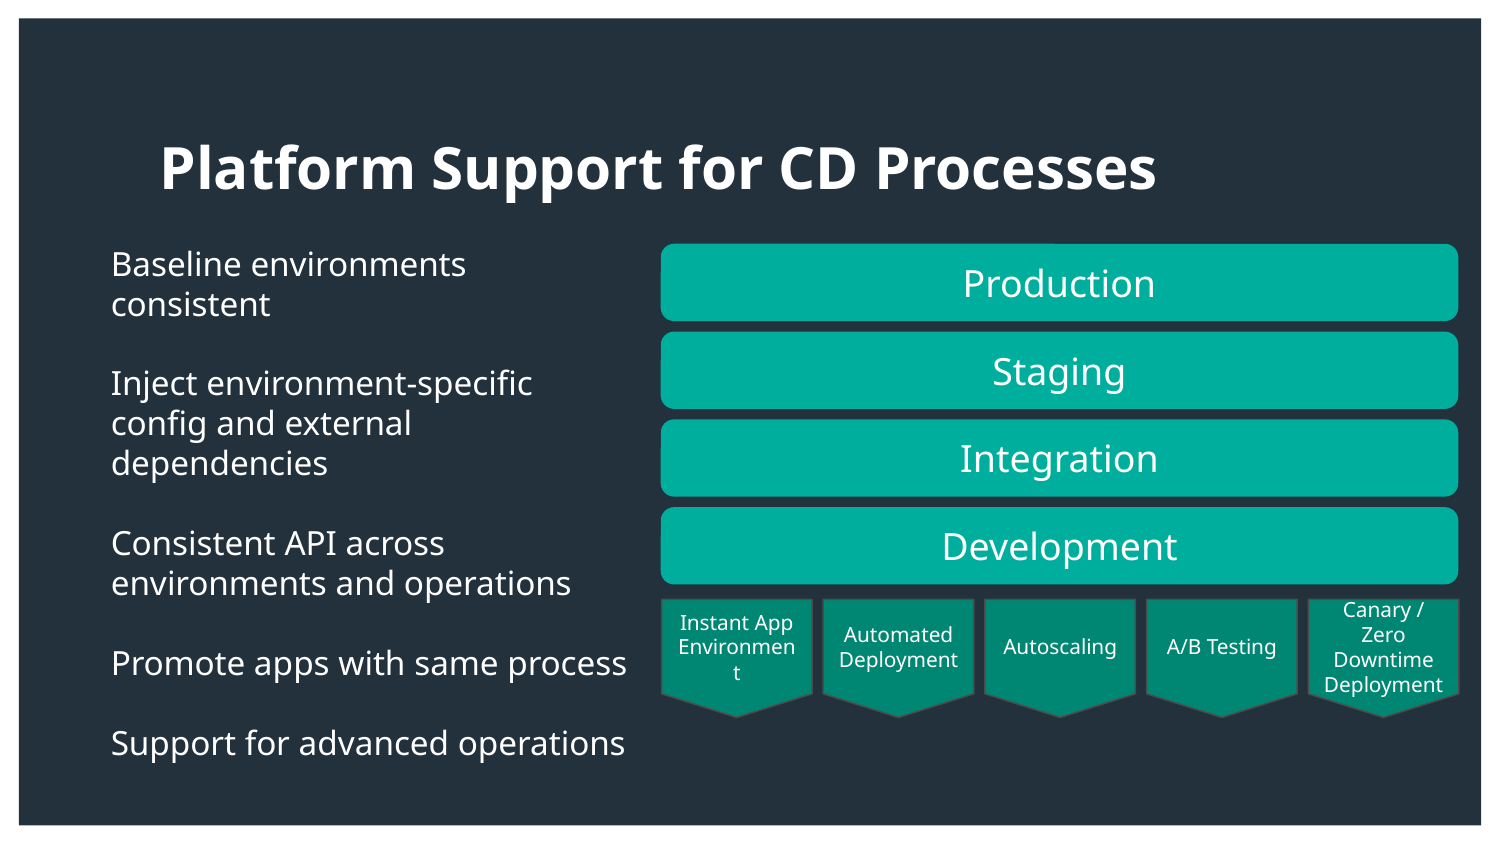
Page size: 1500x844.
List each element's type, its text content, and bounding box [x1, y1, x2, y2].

text_box Production [661, 244, 1458, 321]
text_box Instant App Environment [661, 599, 813, 718]
text_box Platform Support for CD Processes [144, 123, 1328, 209]
text_box Staging [661, 332, 1458, 409]
text_box A/B Testing [1146, 599, 1298, 718]
text_box Baseline environments consistent Inject environment-specific config and external dependencies Consistent API across environments and operations Promote apps with same process Support for advanced operations [74, 227, 648, 731]
text_box Automated Deployment [823, 599, 974, 718]
text_box Development [661, 507, 1458, 584]
text_box Canary / Zero Downtime Deployment [1308, 599, 1459, 718]
text_box Integration [661, 420, 1458, 496]
text_box Autoscaling [984, 599, 1136, 718]
